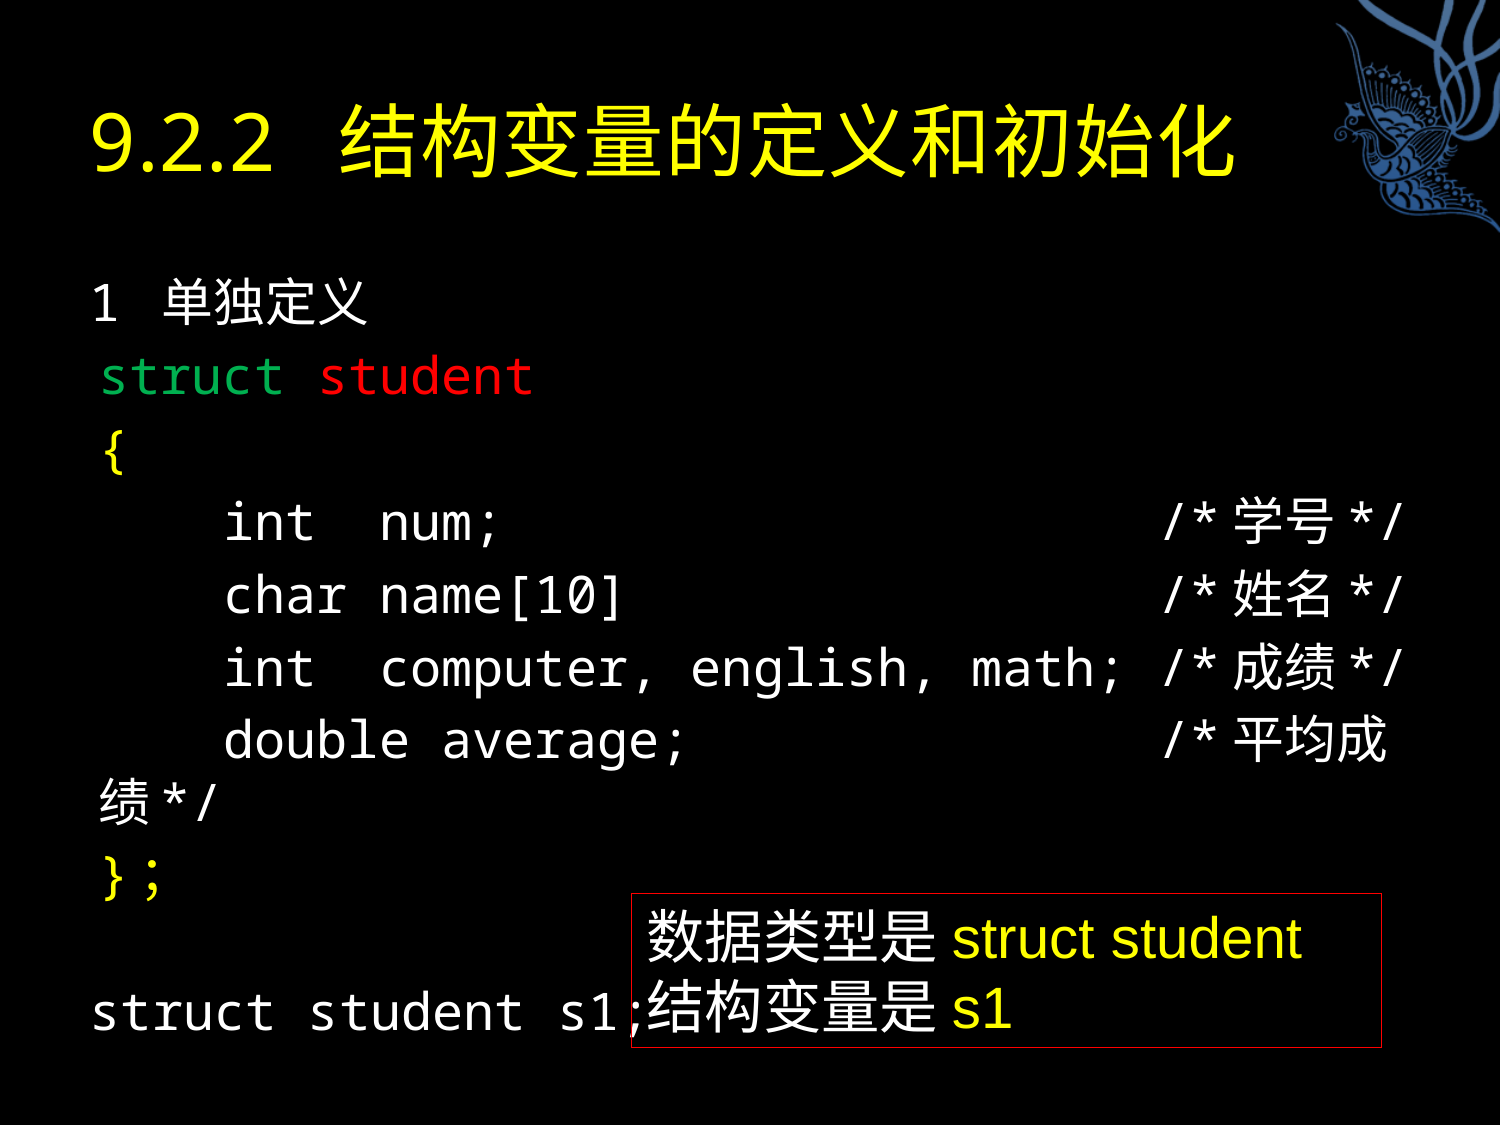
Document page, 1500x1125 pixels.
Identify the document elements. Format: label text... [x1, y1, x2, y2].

title 9.2.2 结构变量的定义和初始化 [75, 45, 1351, 233]
list 1 单独定义 struct student { int num; /*学号*/ char name[10] /*姓名*/ int computer, english, math; /*成绩*/ double average; /*平均成绩*/ }； struct student s1; [75, 262, 1425, 1106]
text_box 数据类型是struct student 结构变量是s1 [631, 893, 1382, 1048]
